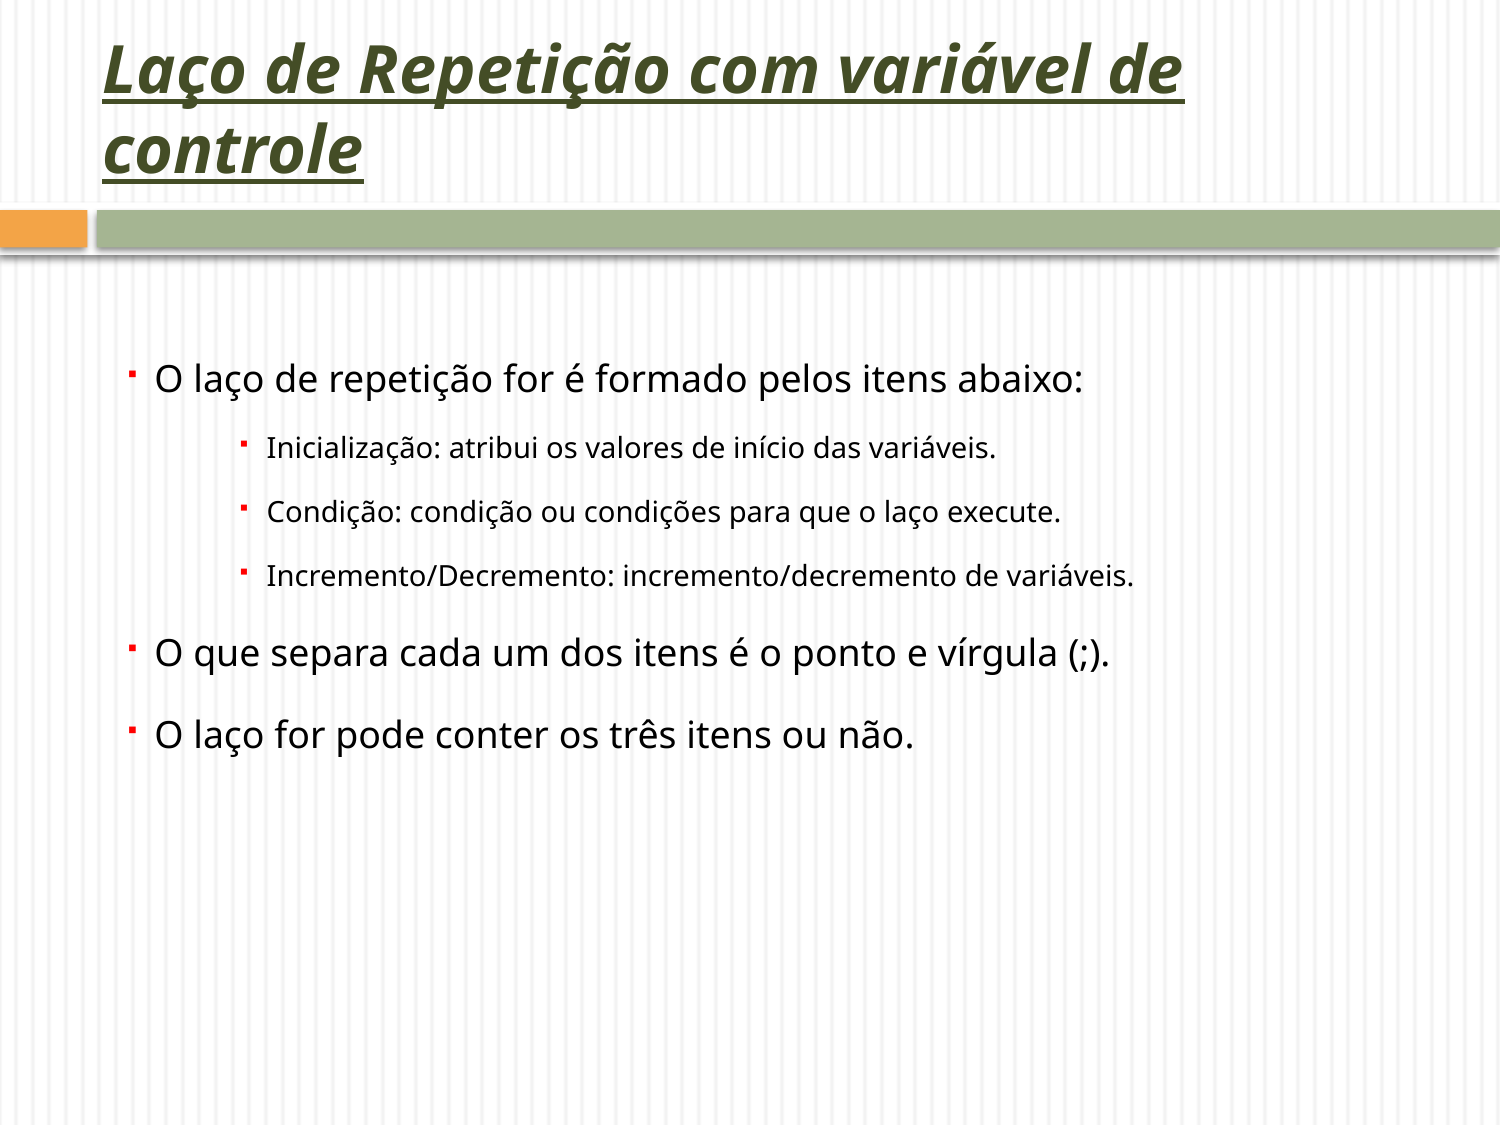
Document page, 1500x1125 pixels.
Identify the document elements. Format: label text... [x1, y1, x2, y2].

title Laço de Repetição com variável de controle [87, 12, 1438, 202]
list O laço de repetição for é formado pelos itens abaixo: Inicialização: atribui os valores de início das variáveis. Condição: condição ou condições para que o laço execute. Incremento/Decremento: incremento/decremento de variáveis. O que separa cada um dos itens é o ponto e vírgula (;). O laço for pode conter os três itens ou não. [112, 324, 1357, 1013]
